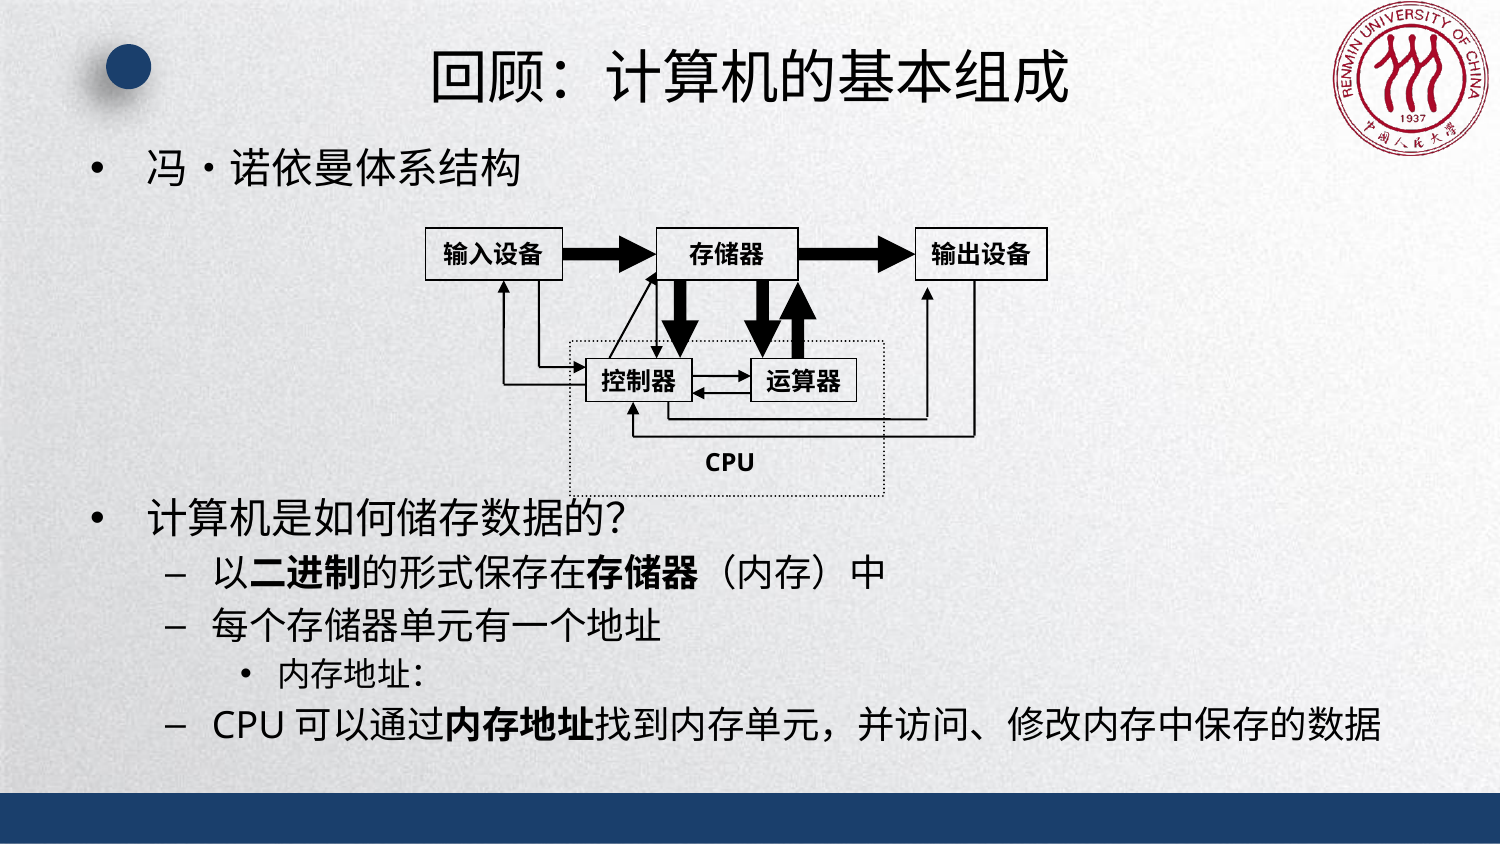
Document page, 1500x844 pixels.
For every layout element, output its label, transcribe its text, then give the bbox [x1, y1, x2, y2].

picture [0, 0, 1500, 793]
title 回顾：计算机的基本组成 [75, 33, 1425, 116]
list 冯•诺依曼体系结构 计算机是如何储存数据的？ 以二进制的形式保存在存储器（内存）中 每个存储器单元有一个地址 内存地址： CPU可以通过内存地址找到内存单元，并访问、修改内存中保存的数据 [75, 134, 1425, 781]
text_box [425, 227, 1048, 496]
